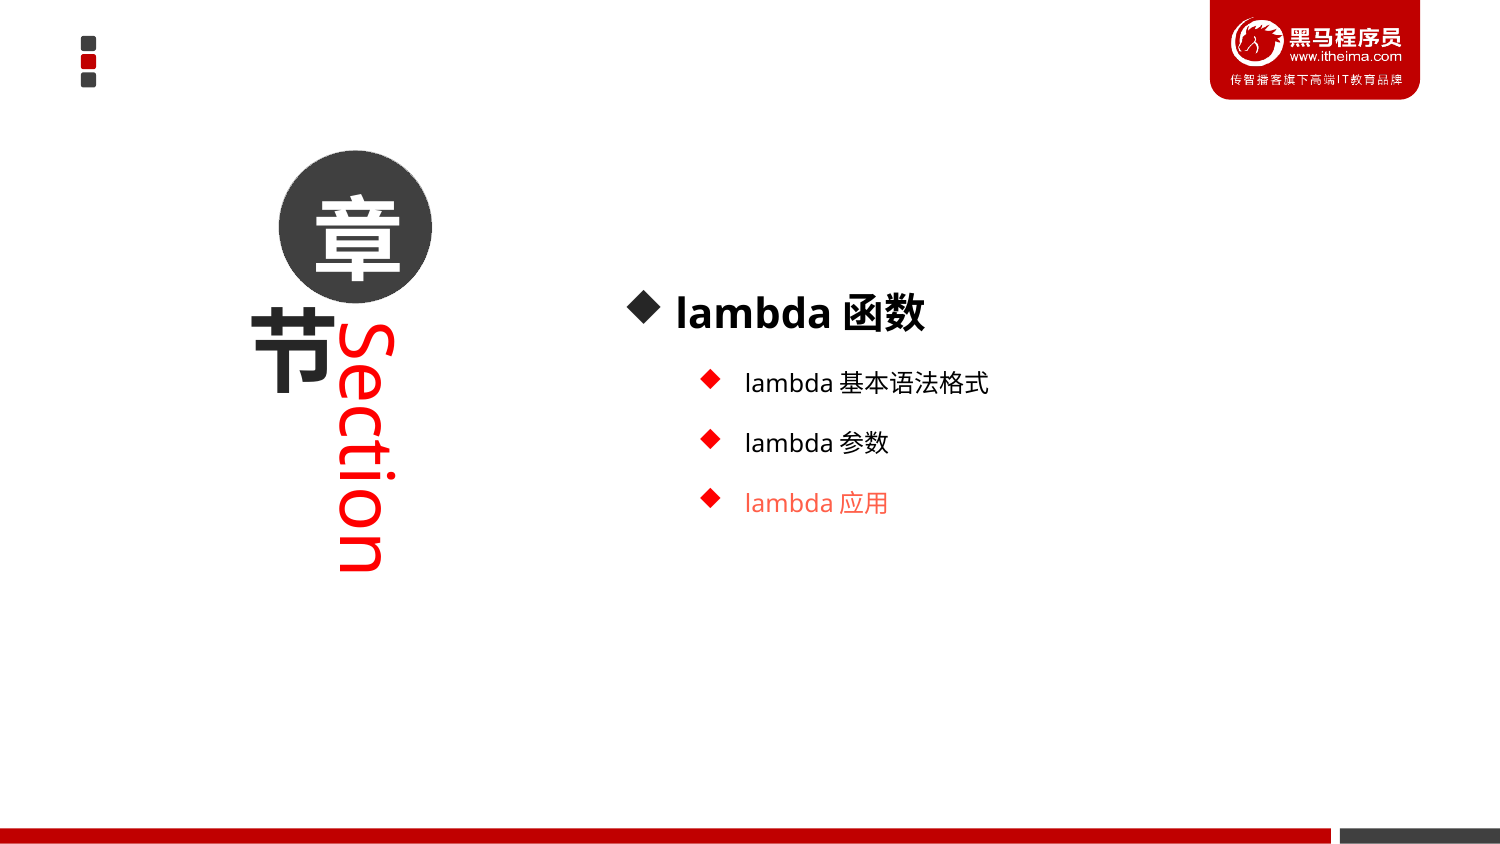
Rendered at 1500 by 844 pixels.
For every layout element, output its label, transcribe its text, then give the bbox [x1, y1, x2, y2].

text_box 节 [218, 288, 339, 410]
text_box lambda函数 lambda基本语法格式 lambda参数 lambda应用 [608, 229, 1317, 585]
text_box Section [321, 314, 427, 749]
text_box 章 [278, 150, 433, 304]
picture [1212, 8, 1421, 94]
